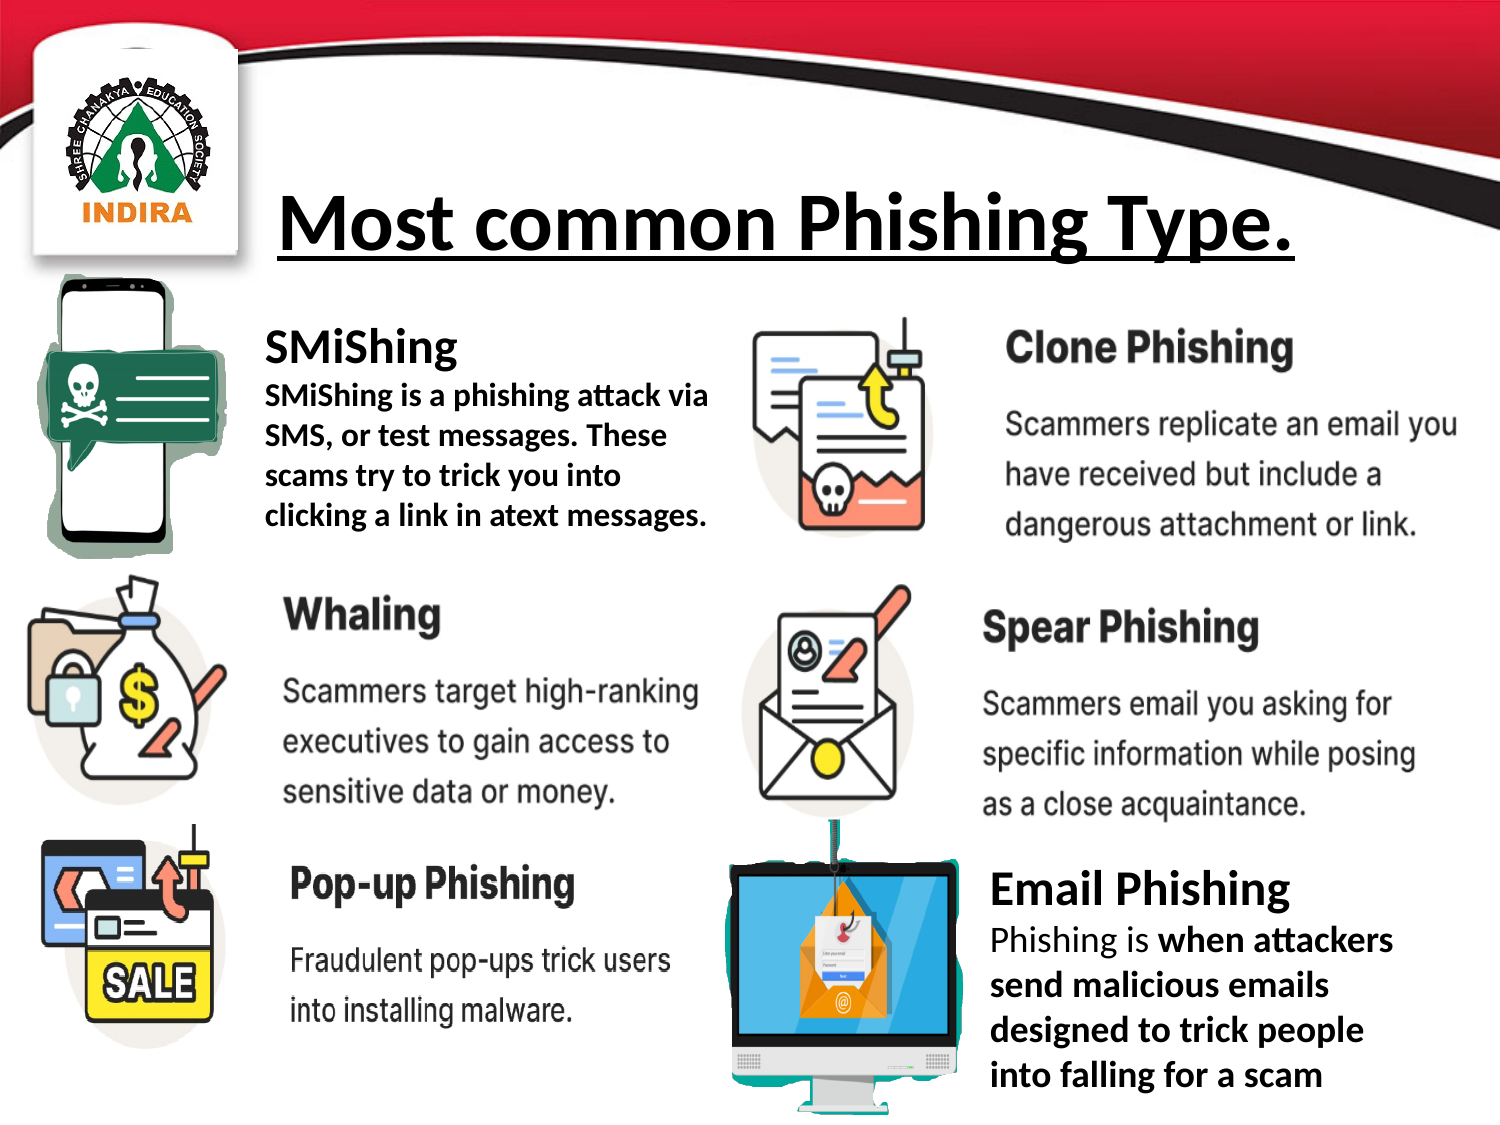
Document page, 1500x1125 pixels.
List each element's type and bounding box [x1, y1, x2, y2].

list [737, 572, 1438, 900]
picture [0, 0, 1500, 1125]
